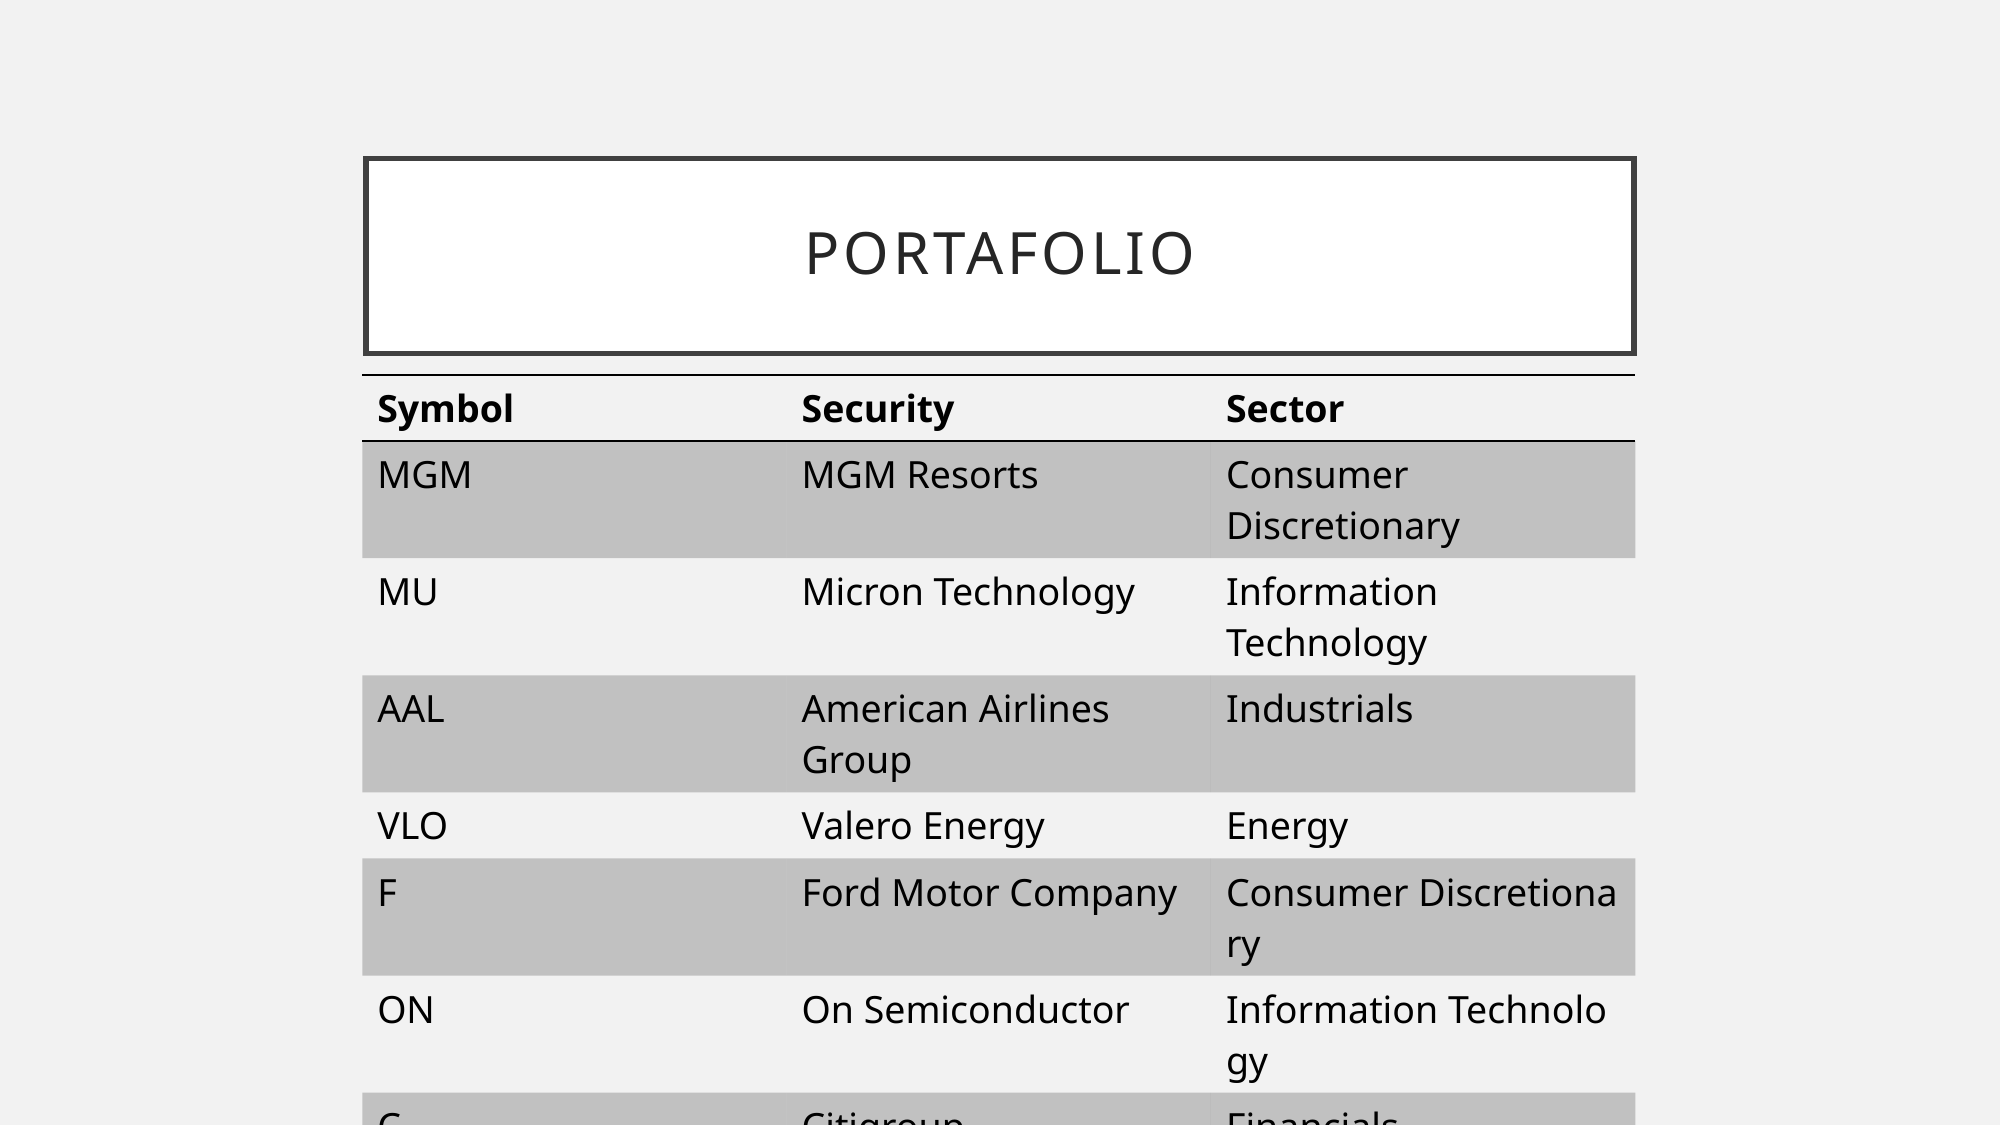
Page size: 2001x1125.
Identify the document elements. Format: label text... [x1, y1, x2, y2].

table_cell Ford Motor Company [787, 858, 1211, 976]
table_cell ON [362, 976, 787, 1093]
table_cell MGM [362, 442, 787, 558]
table_cell MU [362, 558, 787, 675]
table_cell AAL [362, 675, 787, 792]
table_header Security [787, 376, 1211, 440]
table_cell On Semiconductor [787, 976, 1211, 1093]
table_cell F [362, 858, 787, 976]
table_cell Consumer Discretionary [1211, 858, 1635, 976]
table_cell American Airlines Group [787, 675, 1211, 792]
table_cell Information Technology [1211, 976, 1635, 1093]
title portafolio [363, 156, 1637, 356]
table_header Symbol [362, 376, 787, 440]
table_cell Financials [1211, 1093, 1635, 1125]
table_cell Energy [1211, 792, 1635, 858]
table_cell Information Technology [1211, 558, 1635, 675]
table_cell MGM Resorts [787, 442, 1211, 558]
table_cell C [362, 1093, 787, 1125]
table_cell Industrials [1211, 675, 1635, 792]
table_cell Consumer Discretionary [1211, 442, 1635, 558]
table_cell Micron Technology [787, 558, 1211, 675]
table_header Sector [1211, 376, 1635, 440]
table_cell Valero Energy [787, 792, 1211, 858]
table_cell VLO [362, 792, 787, 858]
table_cell Citigroup [787, 1093, 1211, 1125]
